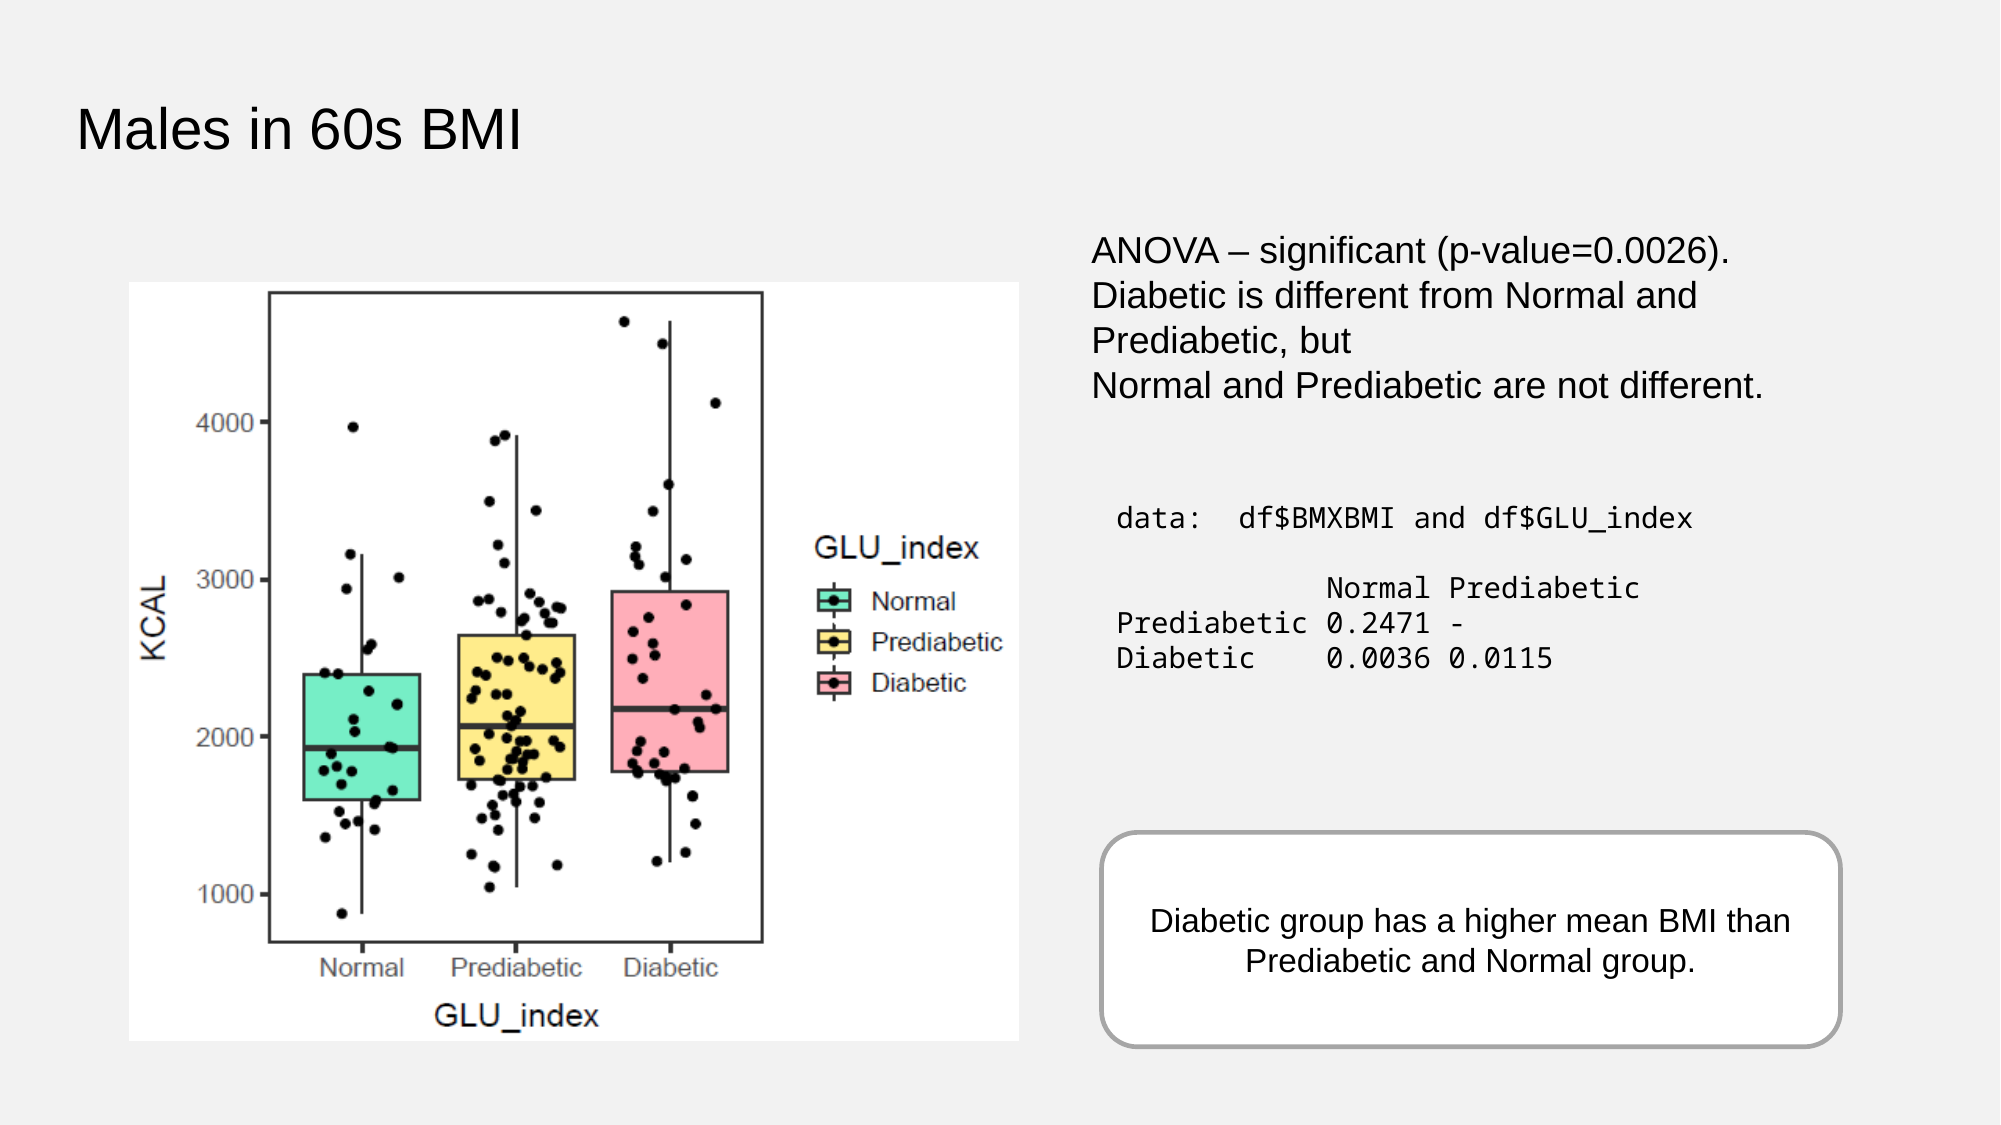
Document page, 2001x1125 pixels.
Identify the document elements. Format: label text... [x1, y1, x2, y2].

text_box data: df$BMXBMI and df$GLU_index Normal Prediabetic Prediabetic 0.2471 - Diabetic 0.0036 0.0115 [1101, 491, 1950, 682]
title Males in 60s BMI [61, 43, 852, 220]
picture [129, 282, 1019, 1041]
text_box Diabetic group has a higher mean BMI than Prediabetic and Normal group. [1100, 831, 1842, 1048]
text_box ANOVA – significant (p-value=0.0026). Diabetic is different from Normal and Prediabetic, but Normal and Prediabetic are not different. [1076, 219, 1841, 414]
